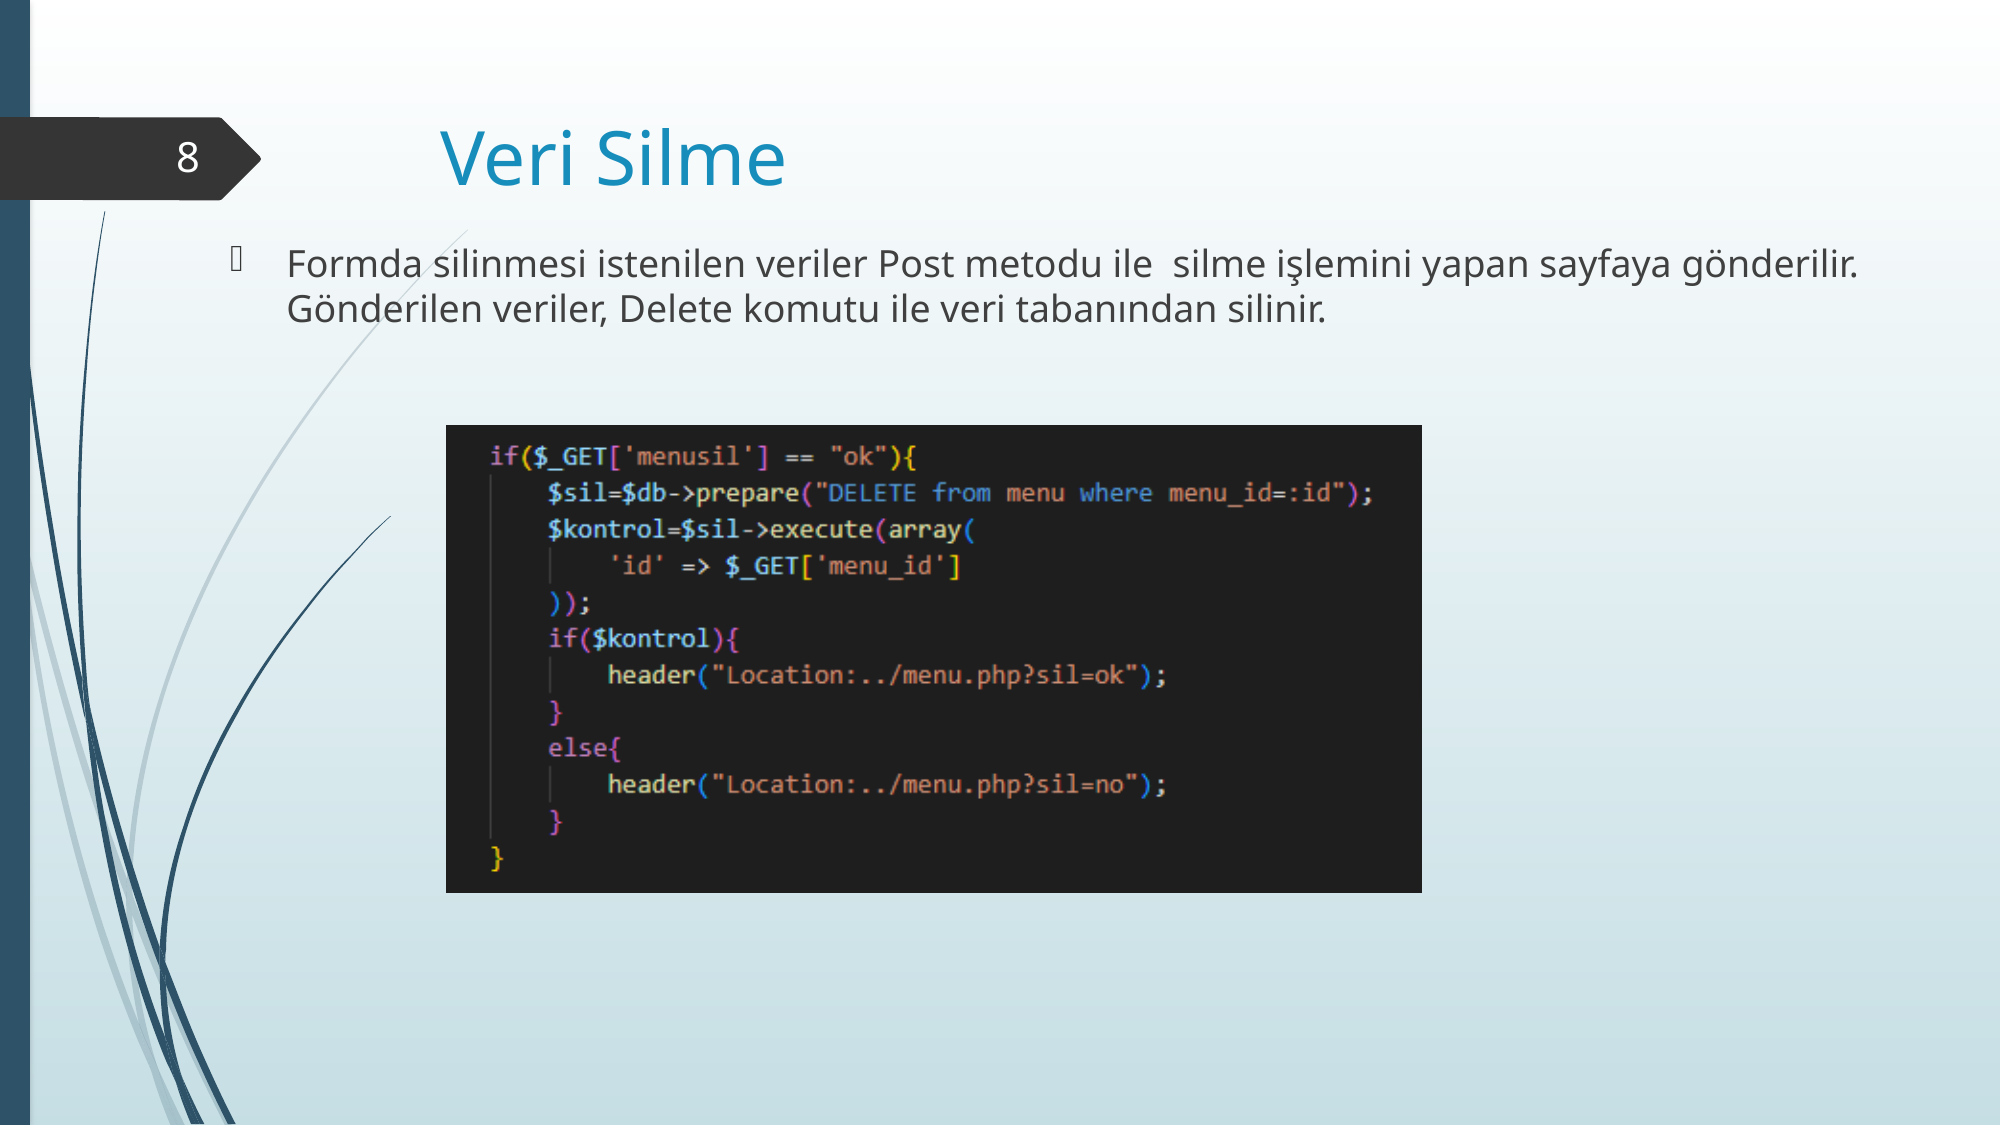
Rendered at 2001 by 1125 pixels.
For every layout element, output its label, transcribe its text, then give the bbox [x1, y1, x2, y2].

picture [445, 424, 1422, 893]
title Veri Silme [425, 102, 1888, 232]
list Formda silinmesi istenilen veriler Post metodu ile silme işlemini yapan sayfaya gönderilir. Gönderilen veriler, Delete komutu ile veri tabanından silinir. [215, 232, 1921, 828]
slide_number 8 [87, 129, 216, 190]
